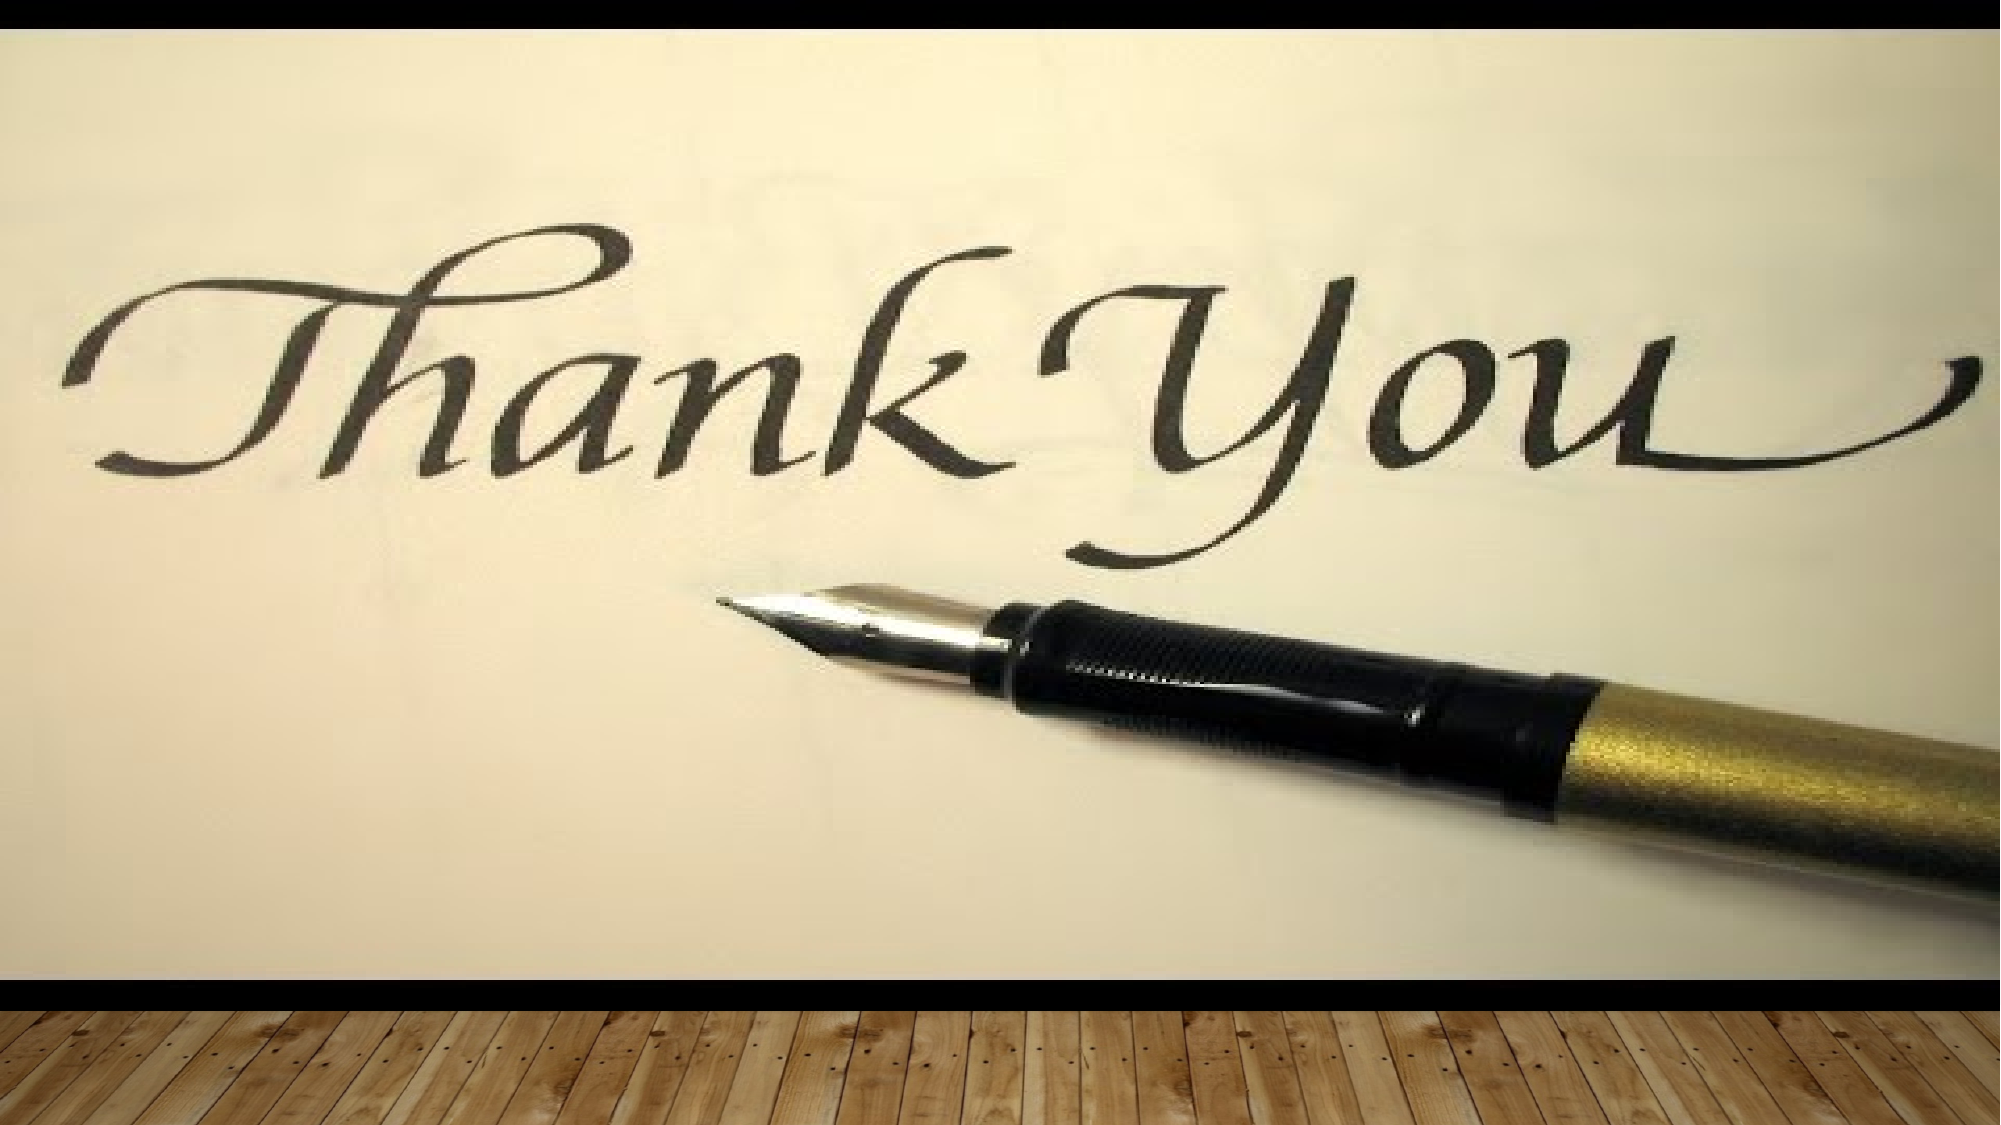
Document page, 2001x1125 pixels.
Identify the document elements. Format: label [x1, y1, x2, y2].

picture [0, 1012, 2000, 1125]
list [0, 0, 2000, 1012]
